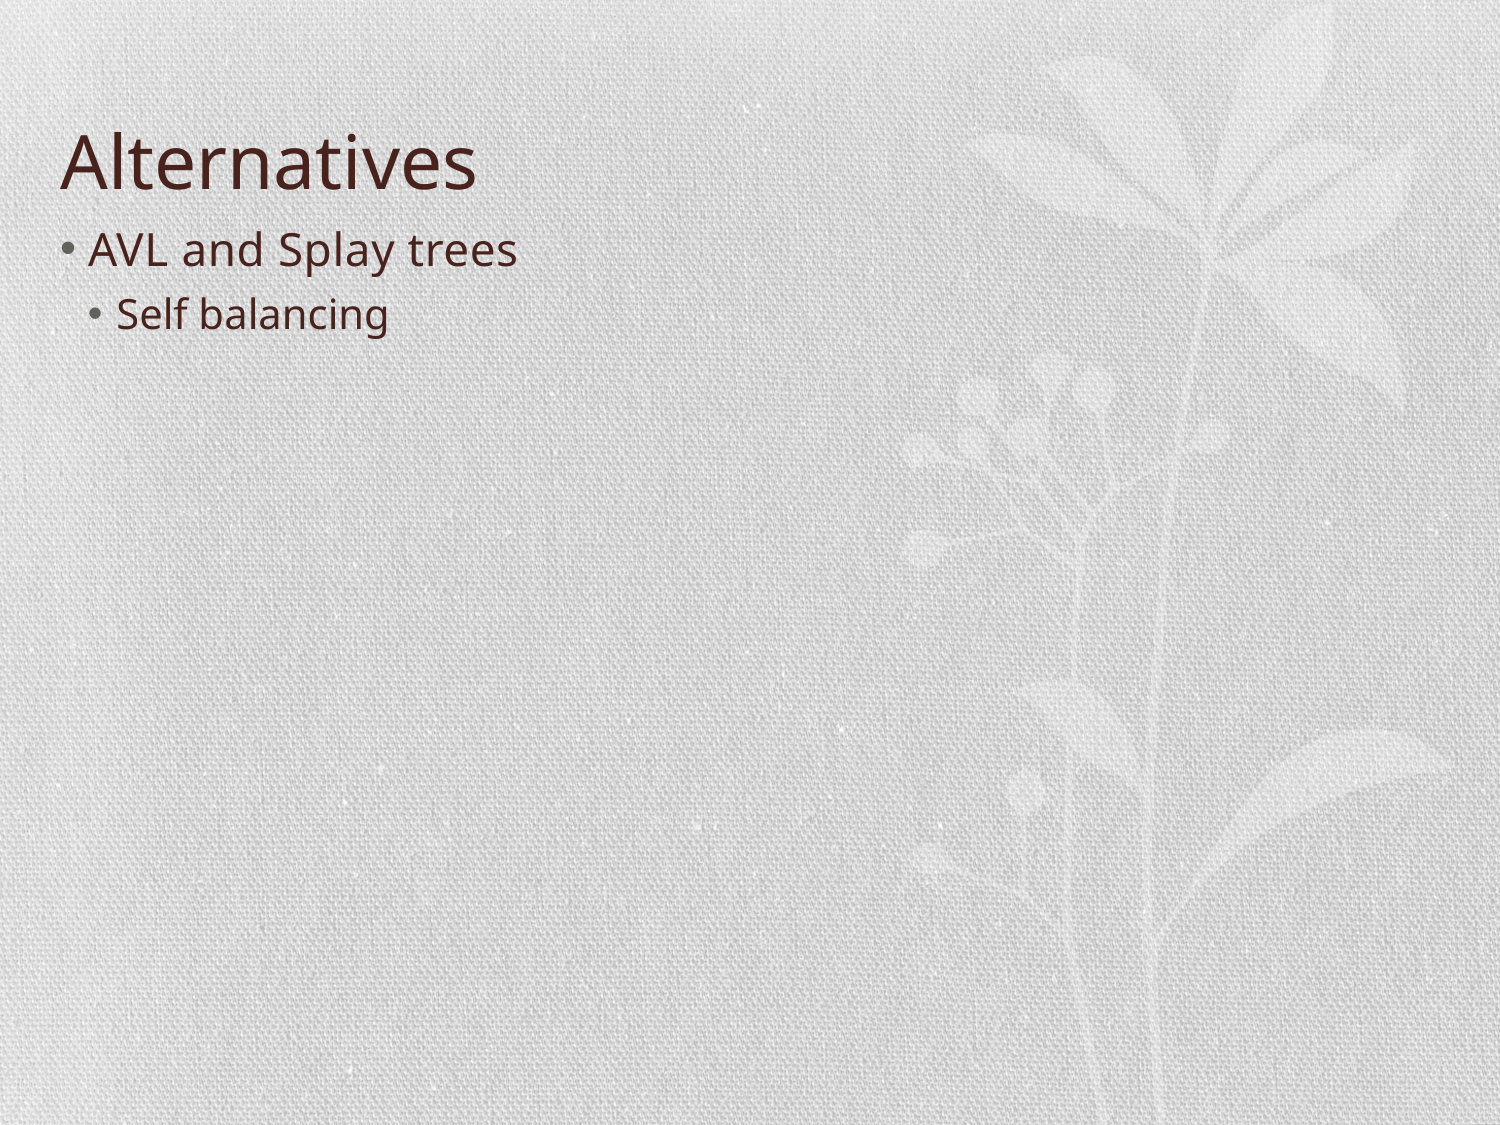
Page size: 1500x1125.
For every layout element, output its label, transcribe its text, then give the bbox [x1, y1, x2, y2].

title Alternatives [45, 37, 1455, 213]
list AVL and Splay trees Self balancing [45, 213, 1455, 1023]
